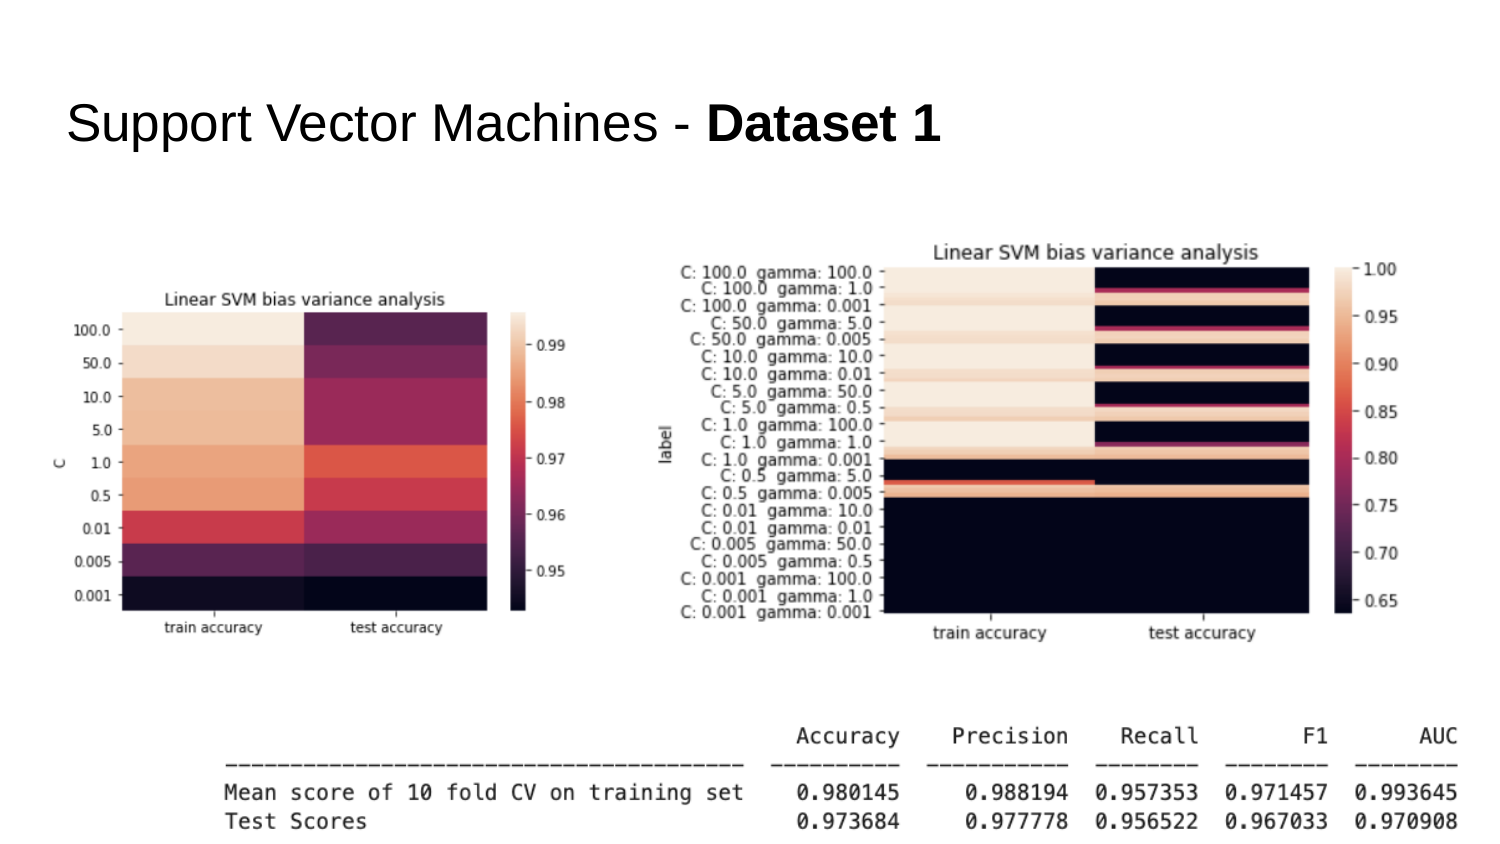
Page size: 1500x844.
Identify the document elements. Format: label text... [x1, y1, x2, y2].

title Support Vector Machines - Dataset 1 [51, 72, 1449, 167]
picture [34, 222, 1500, 664]
picture [206, 716, 1500, 844]
